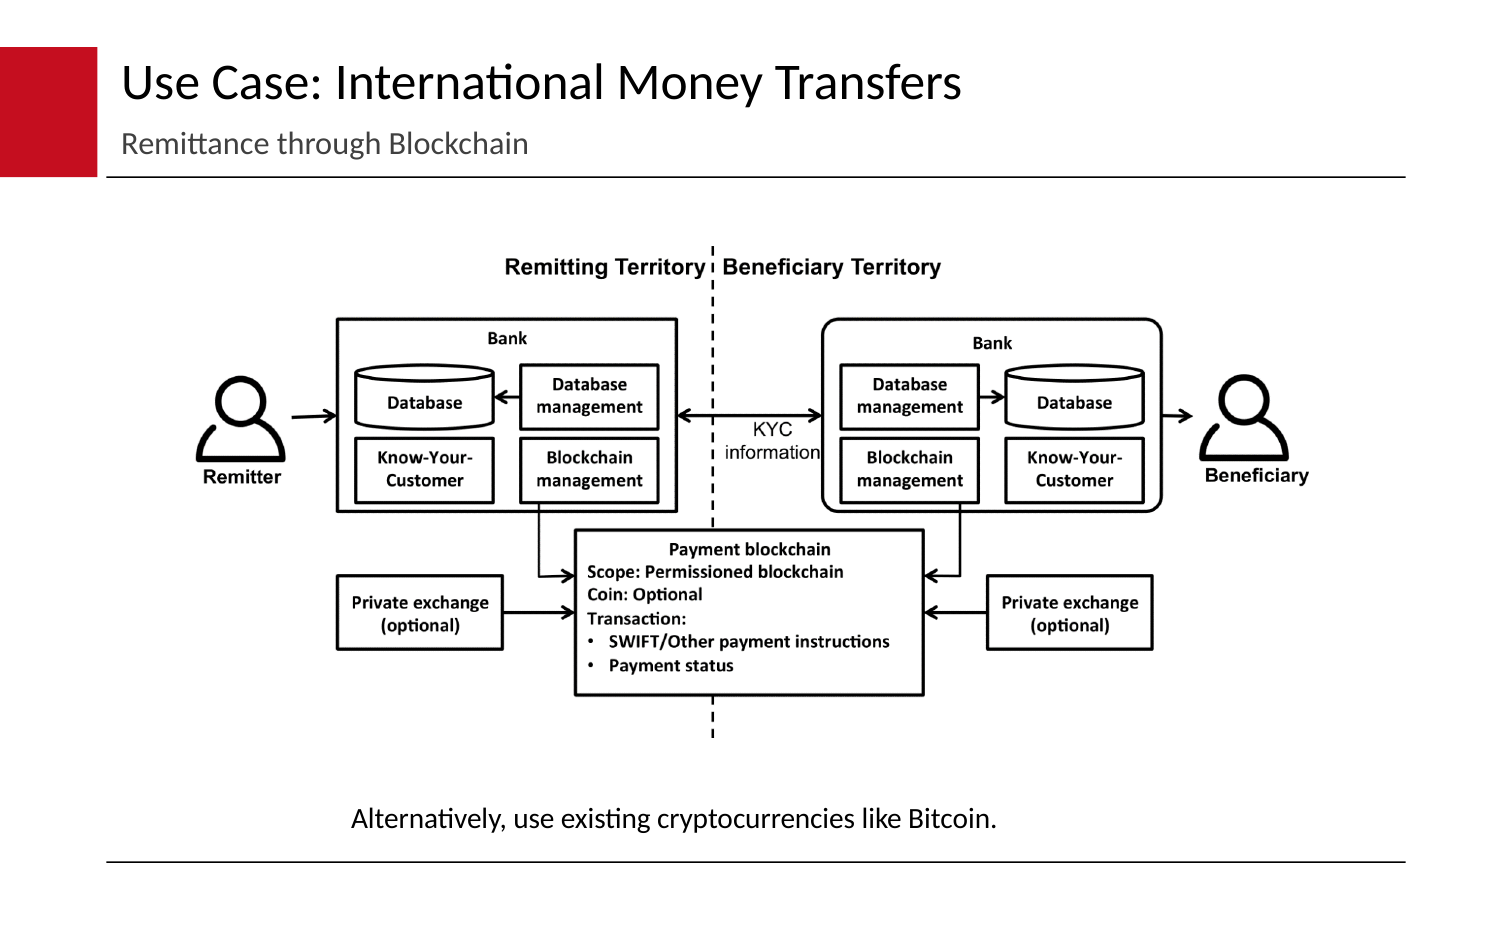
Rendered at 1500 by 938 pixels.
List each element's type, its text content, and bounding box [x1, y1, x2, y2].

list Remittance through Blockchain [106, 120, 1195, 170]
title Use Case: International Money Transfers [106, 47, 1195, 120]
text_box Alternatively, use existing cryptocurrencies like Bitcoin. [336, 791, 1046, 842]
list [189, 246, 1311, 738]
